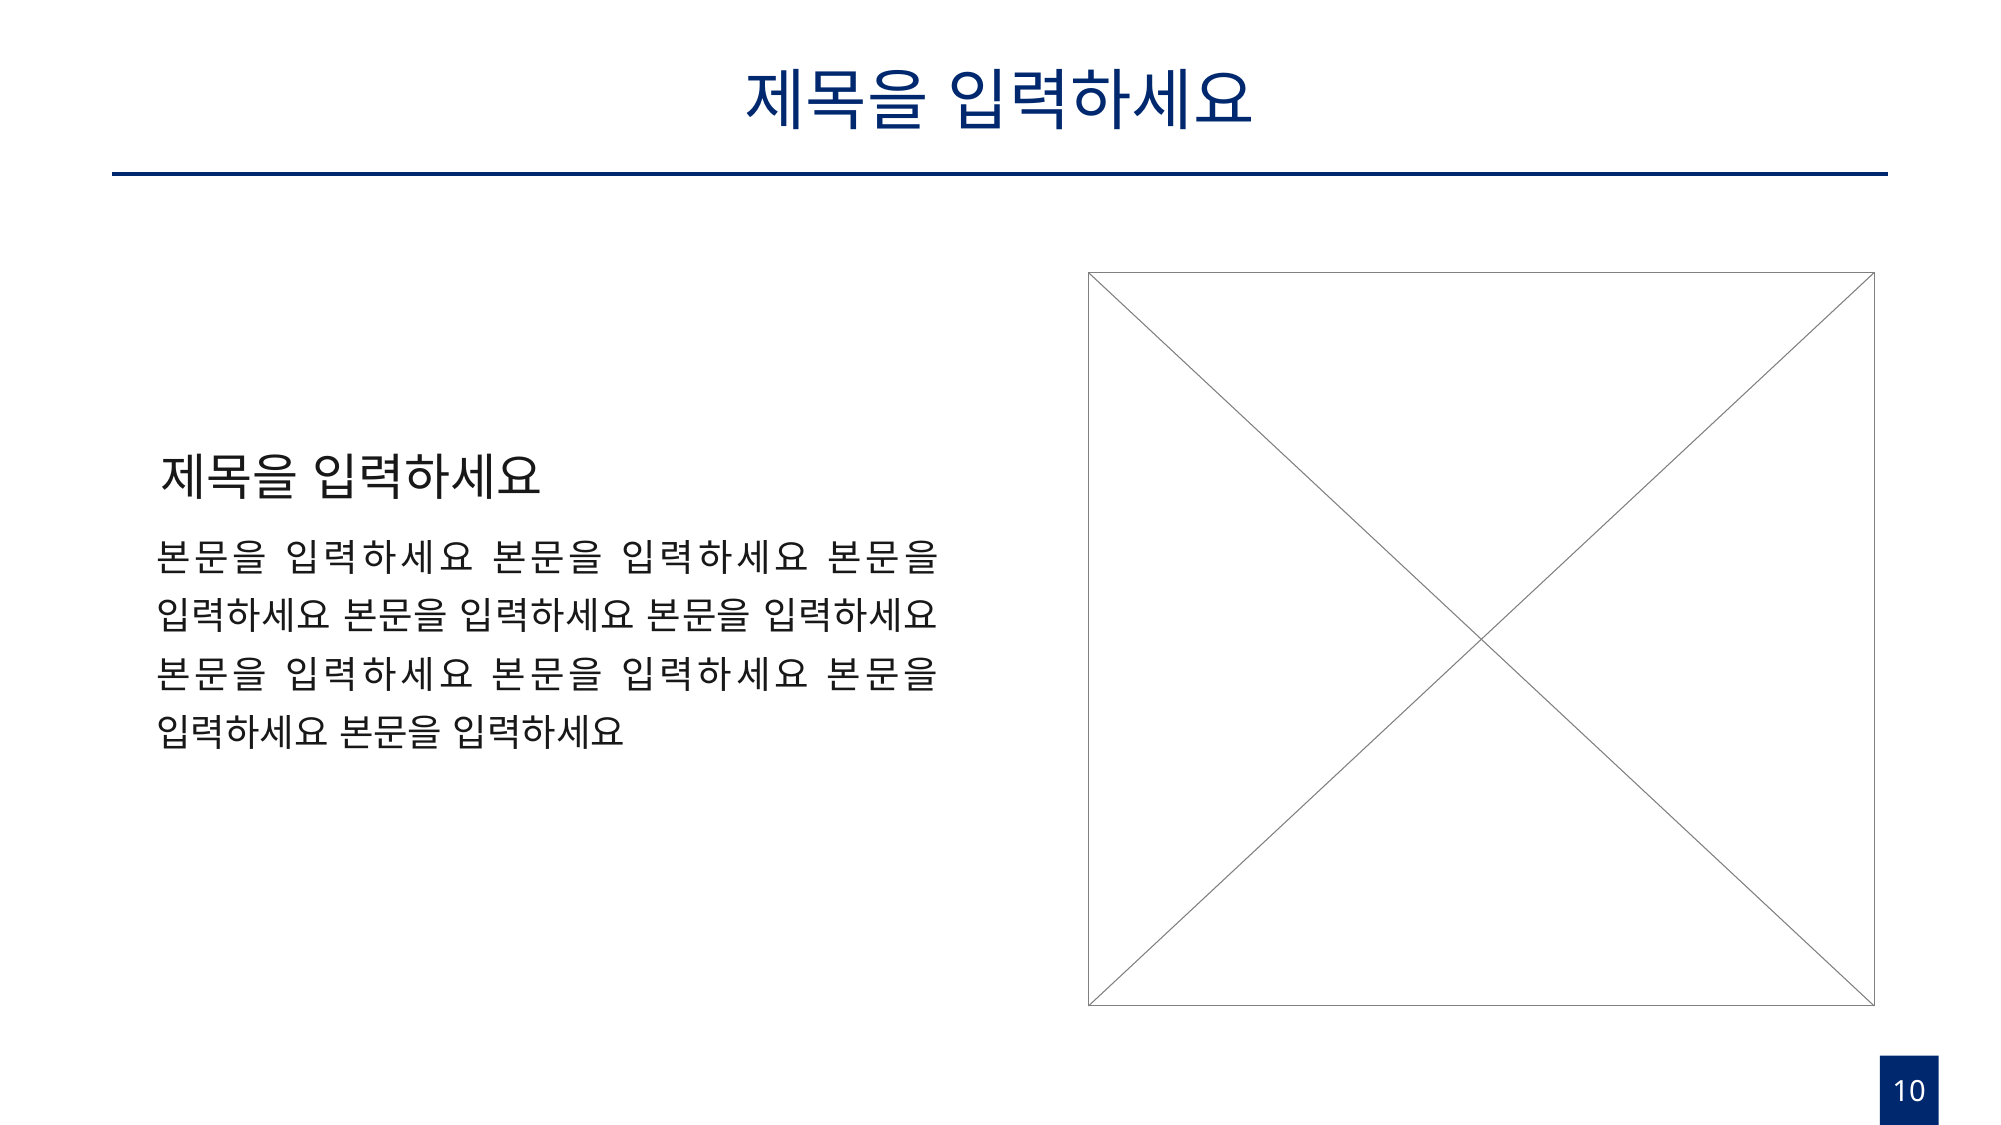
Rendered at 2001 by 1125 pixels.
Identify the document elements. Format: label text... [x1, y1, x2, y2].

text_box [1088, 272, 1875, 1006]
title 제목을 입력하세요 [408, 45, 1592, 160]
text_box 본문을 입력하세요 본문을 입력하세요 본문을 입력하세요 본문을 입력하세요 본문을 입력하세요 본문을 입력하세요 본문을 입력하세요 본문을 입력하세요 본문을 입력하세요 [141, 512, 954, 762]
text_box 제목을 입력하세요 [146, 419, 702, 513]
